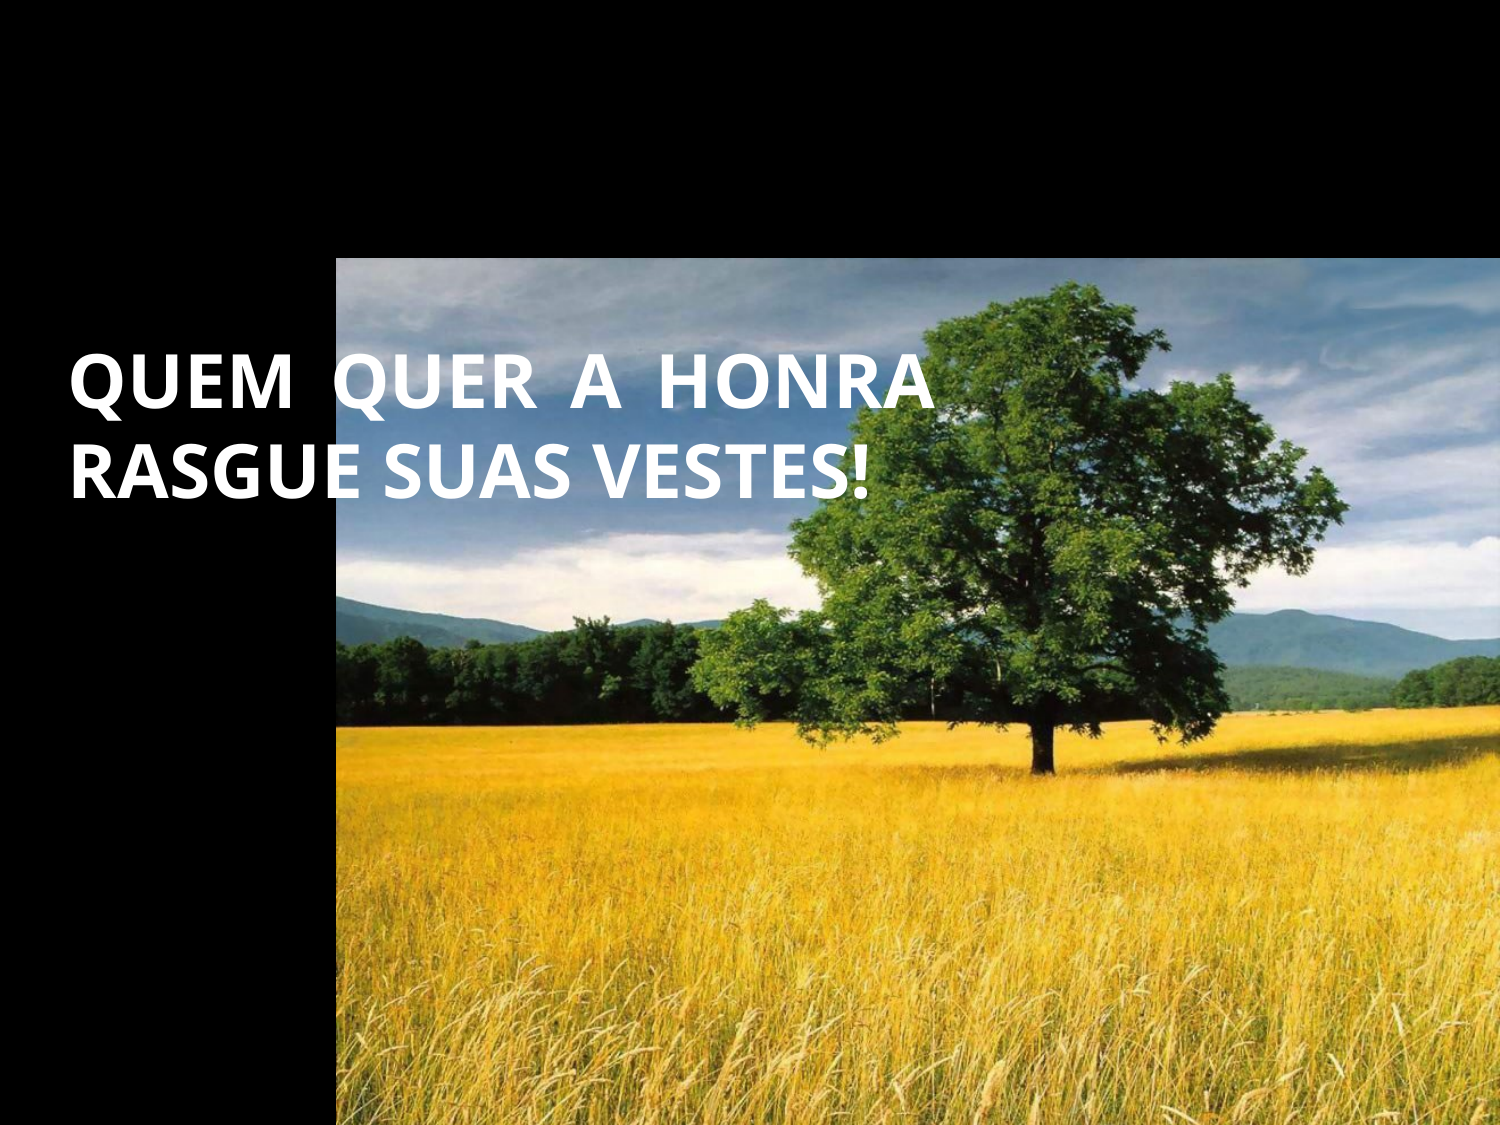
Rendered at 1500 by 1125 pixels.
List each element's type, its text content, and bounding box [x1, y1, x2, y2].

text_box QUEM QUER A HONRA RASGUE SUAS VESTES! [53, 326, 336, 522]
picture [336, 258, 1500, 1125]
